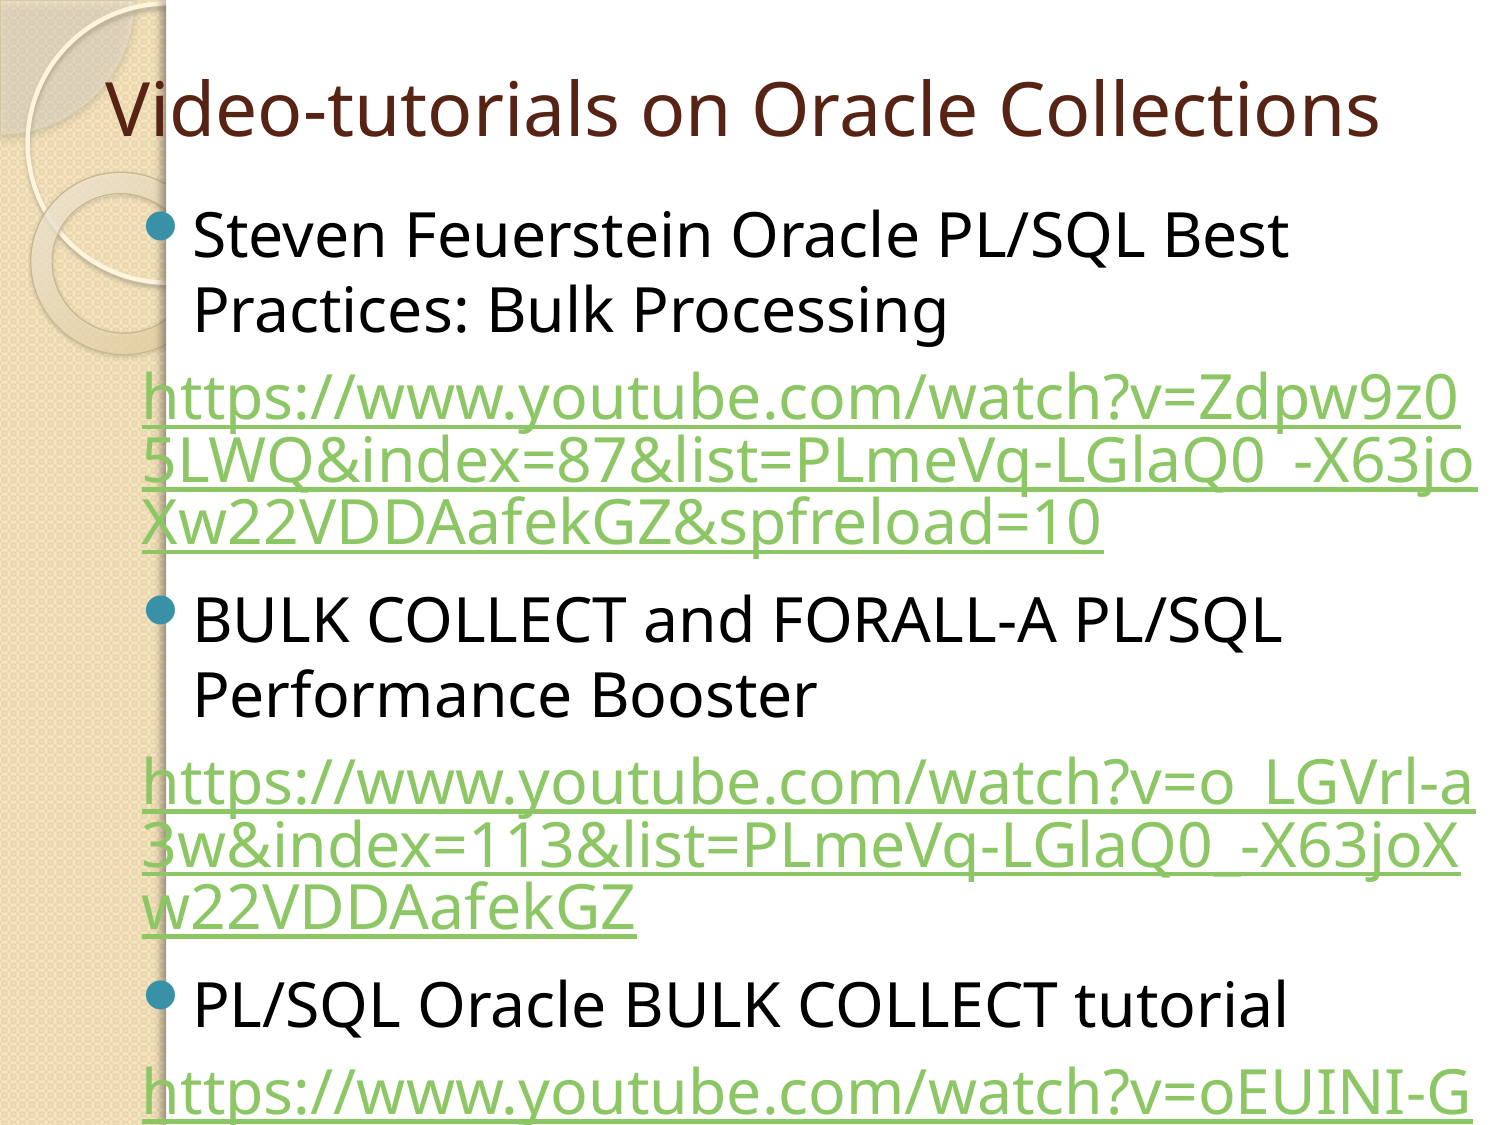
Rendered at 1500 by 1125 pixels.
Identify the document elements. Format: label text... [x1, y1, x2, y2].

title Video-tutorials on Oracle Collections [24, 12, 1463, 200]
list Steven Feuerstein Oracle PL/SQL Best Practices: Bulk Processing https://www.youtube.com/watch?v=Zdpw9z05LWQ&index=87&list=PLmeVq-LGlaQ0_-X63joXw22VDDAafekGZ&spfreload=10 BULK COLLECT and FORALL-A PL/SQL Performance Booster https://www.youtube.com/watch?v=o_LGVrl-a3w&index=113&list=PLmeVq-LGlaQ0_-X63joXw22VDDAafekGZ PL/SQL Oracle BULK COLLECT tutorial https://www.youtube.com/watch?v=oEUINI-GYU4&index=29&list=PLmeVq-LGlaQ0_-X63joXw22VDDAafekGZ [112, 187, 1500, 1125]
